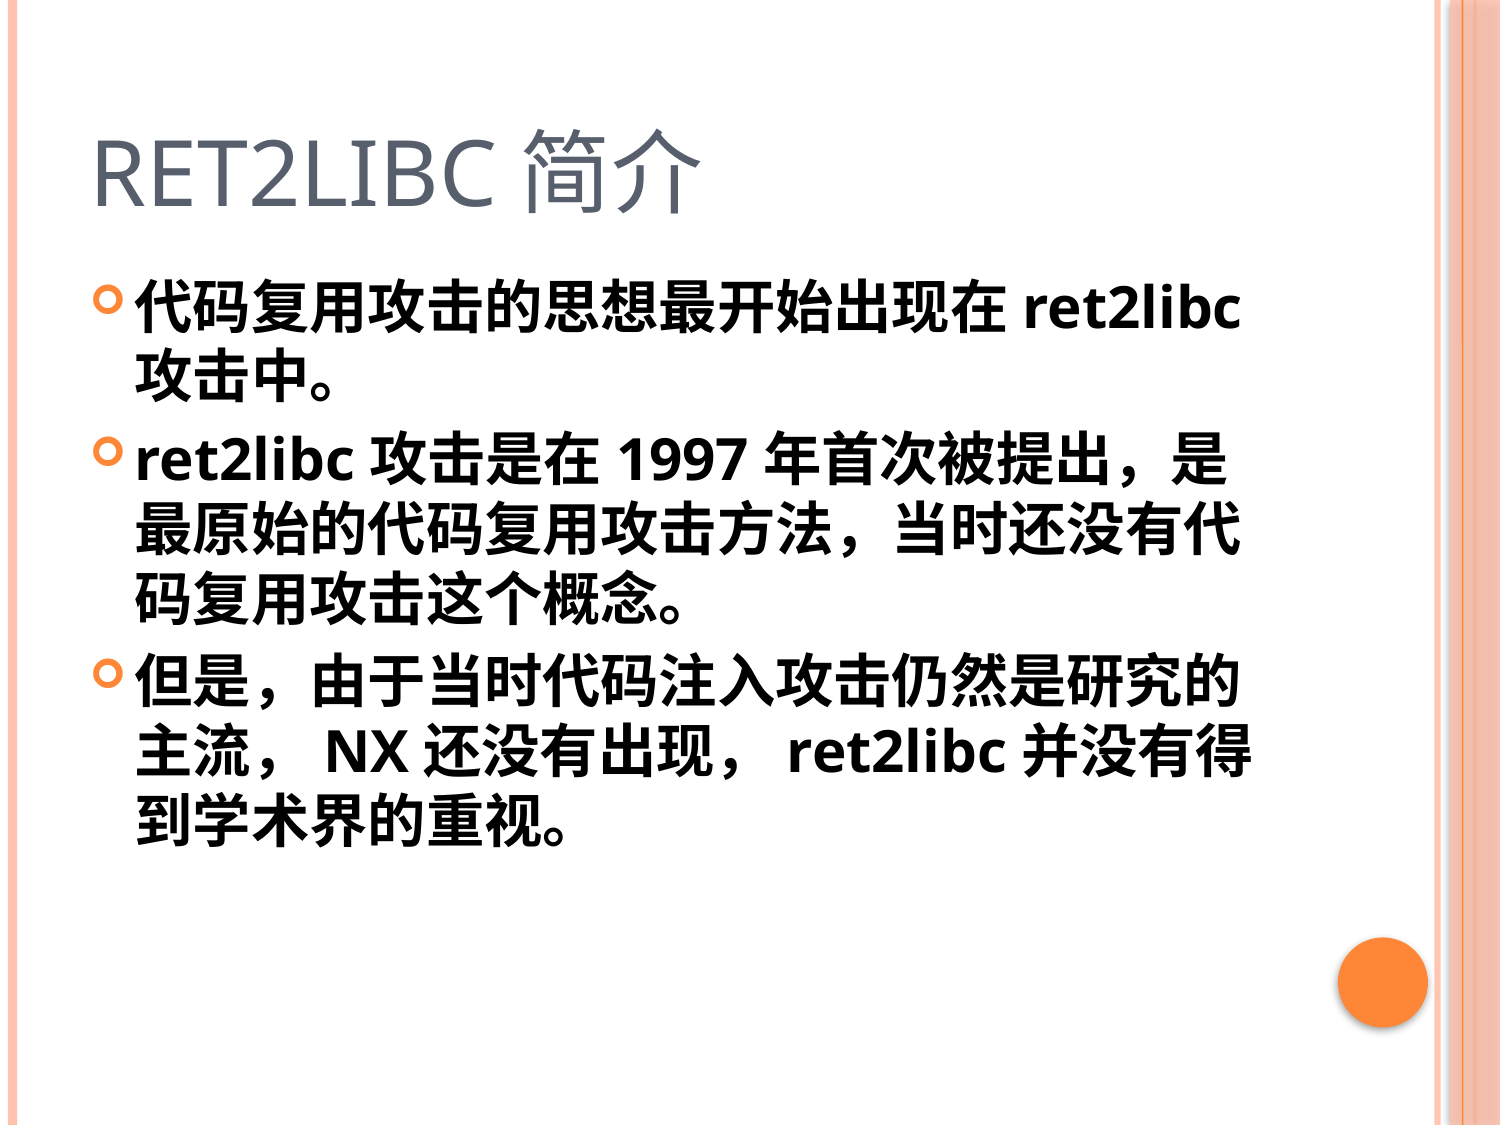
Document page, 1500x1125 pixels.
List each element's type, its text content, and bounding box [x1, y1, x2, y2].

title ret2libc简介 [75, 45, 1300, 233]
list 代码复用攻击的思想最开始出现在ret2libc攻击中。 ret2libc攻击是在1997年首次被提出，是最原始的代码复用攻击方法，当时还没有代码复用攻击这个概念。 但是，由于当时代码注入攻击仍然是研究的主流，NX还没有出现，ret2libc并没有得到学术界的重视。 [75, 262, 1300, 1062]
